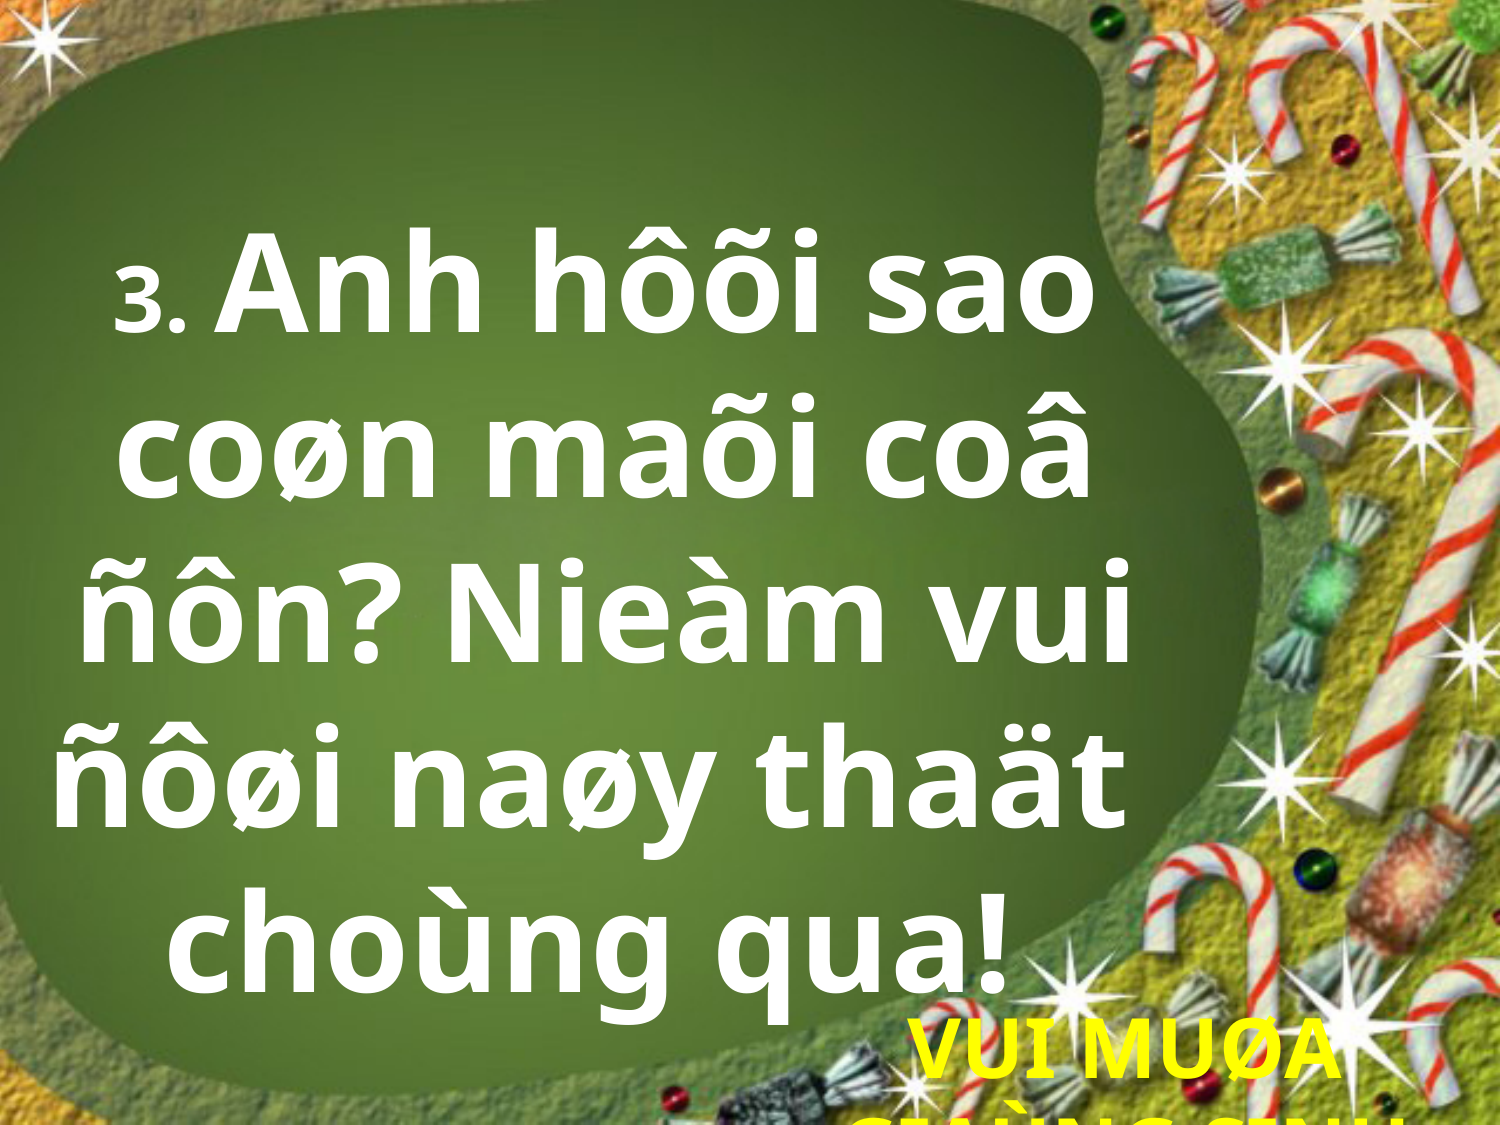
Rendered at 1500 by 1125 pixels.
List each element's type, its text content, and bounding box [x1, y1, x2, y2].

text_box 3. Anh hôõi sao coøn maõi coâ ñôn? Nieàm vui ñôøi naøy thaät choùng qua! [0, 187, 1213, 713]
text_box VUI MUØA GIAÙNG SINH [749, 987, 1500, 1125]
picture [0, 0, 1500, 1125]
